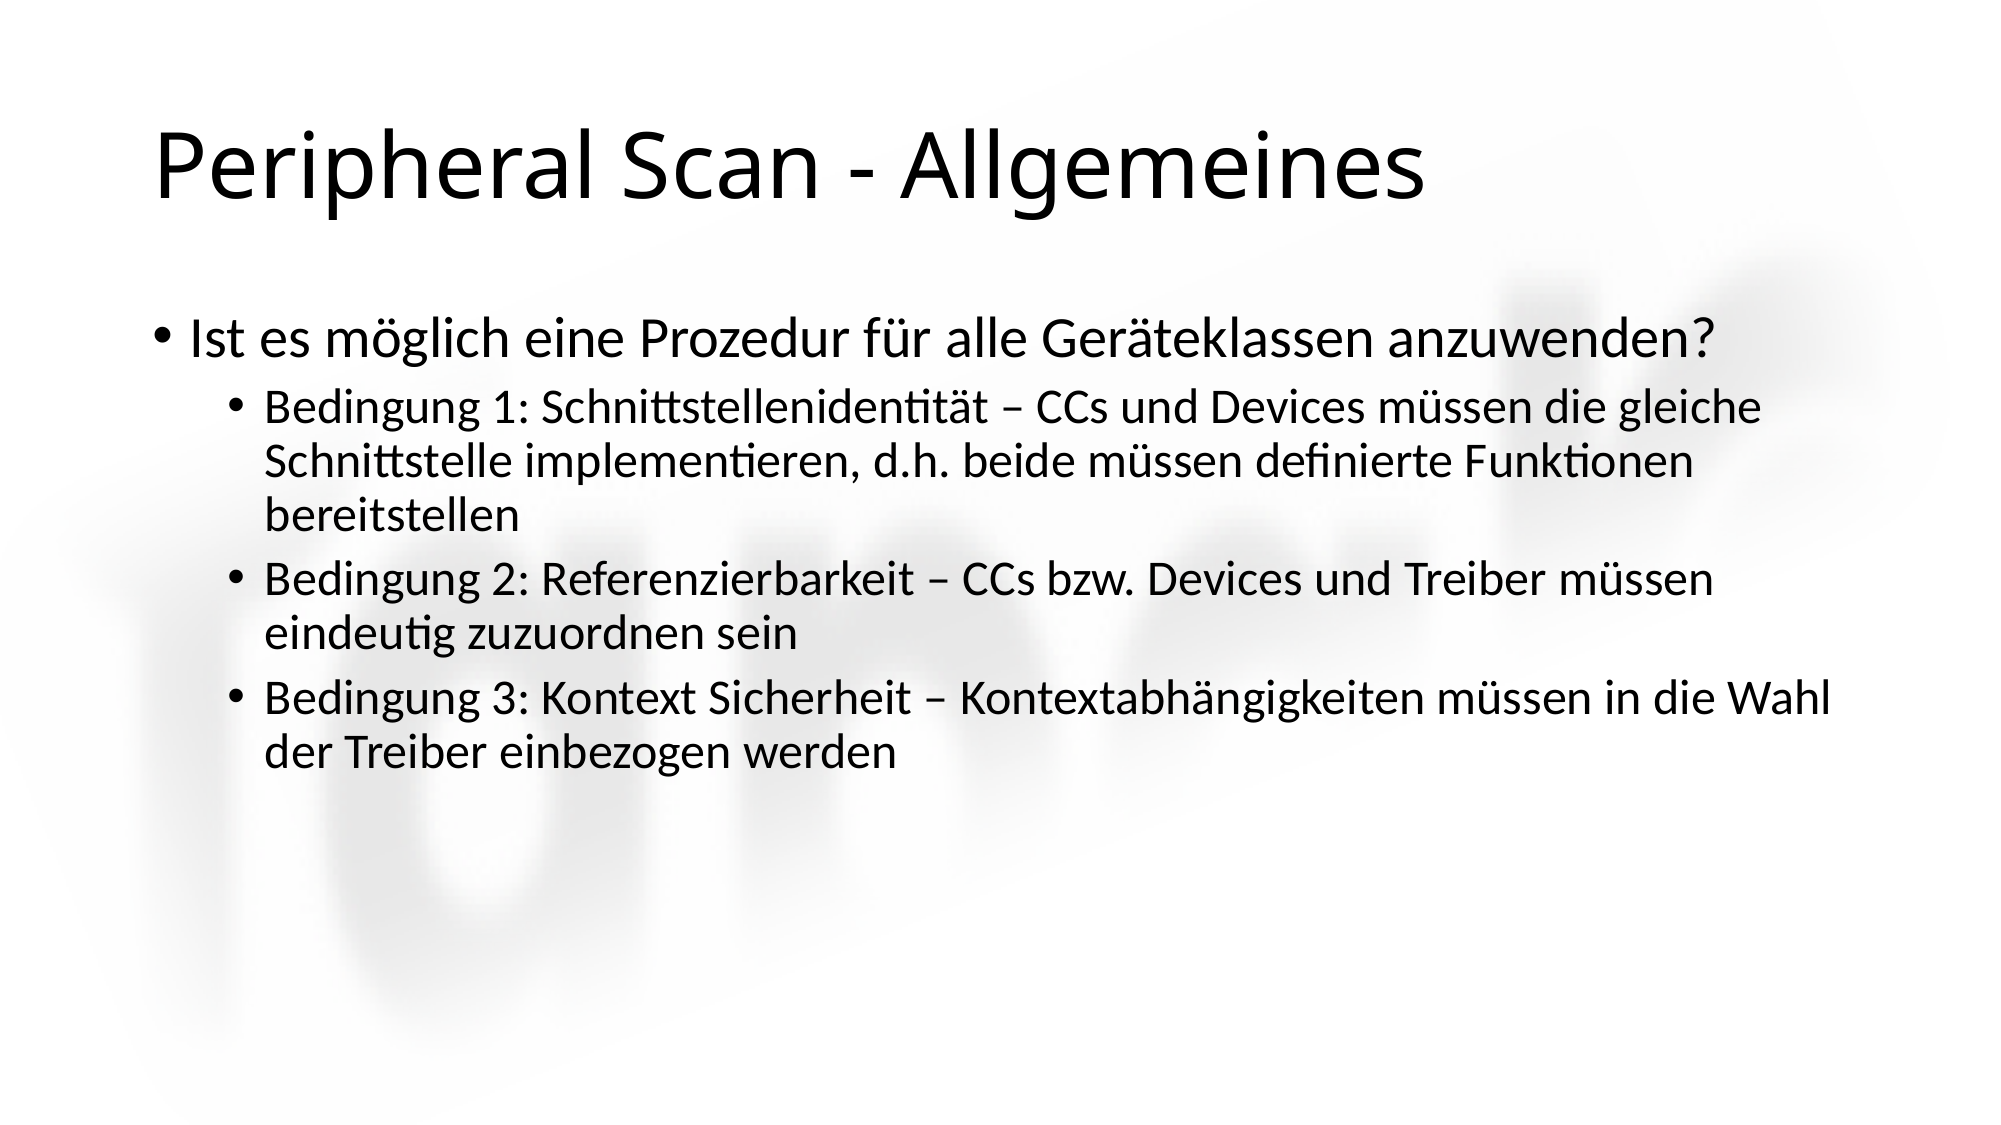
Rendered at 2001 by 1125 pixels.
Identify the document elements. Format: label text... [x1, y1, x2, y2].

title Peripheral Scan - Allgemeines [137, 59, 1648, 278]
list Ist es möglich eine Prozedur für alle Geräteklassen anzuwenden? Bedingung 1: Schnittstellenidentität – CCs und Devices müssen die gleiche Schnittstelle implementieren, d.h. beide müssen definierte Funktionen bereitstellen Bedingung 2: Referenzierbarkeit – CCs bzw. Devices und Treiber müssen eindeutig zuzuordnen sein Bedingung 3: Kontext Sicherheit – Kontextabhängigkeiten müssen in die Wahl der Treiber einbezogen werden [137, 299, 1863, 1014]
